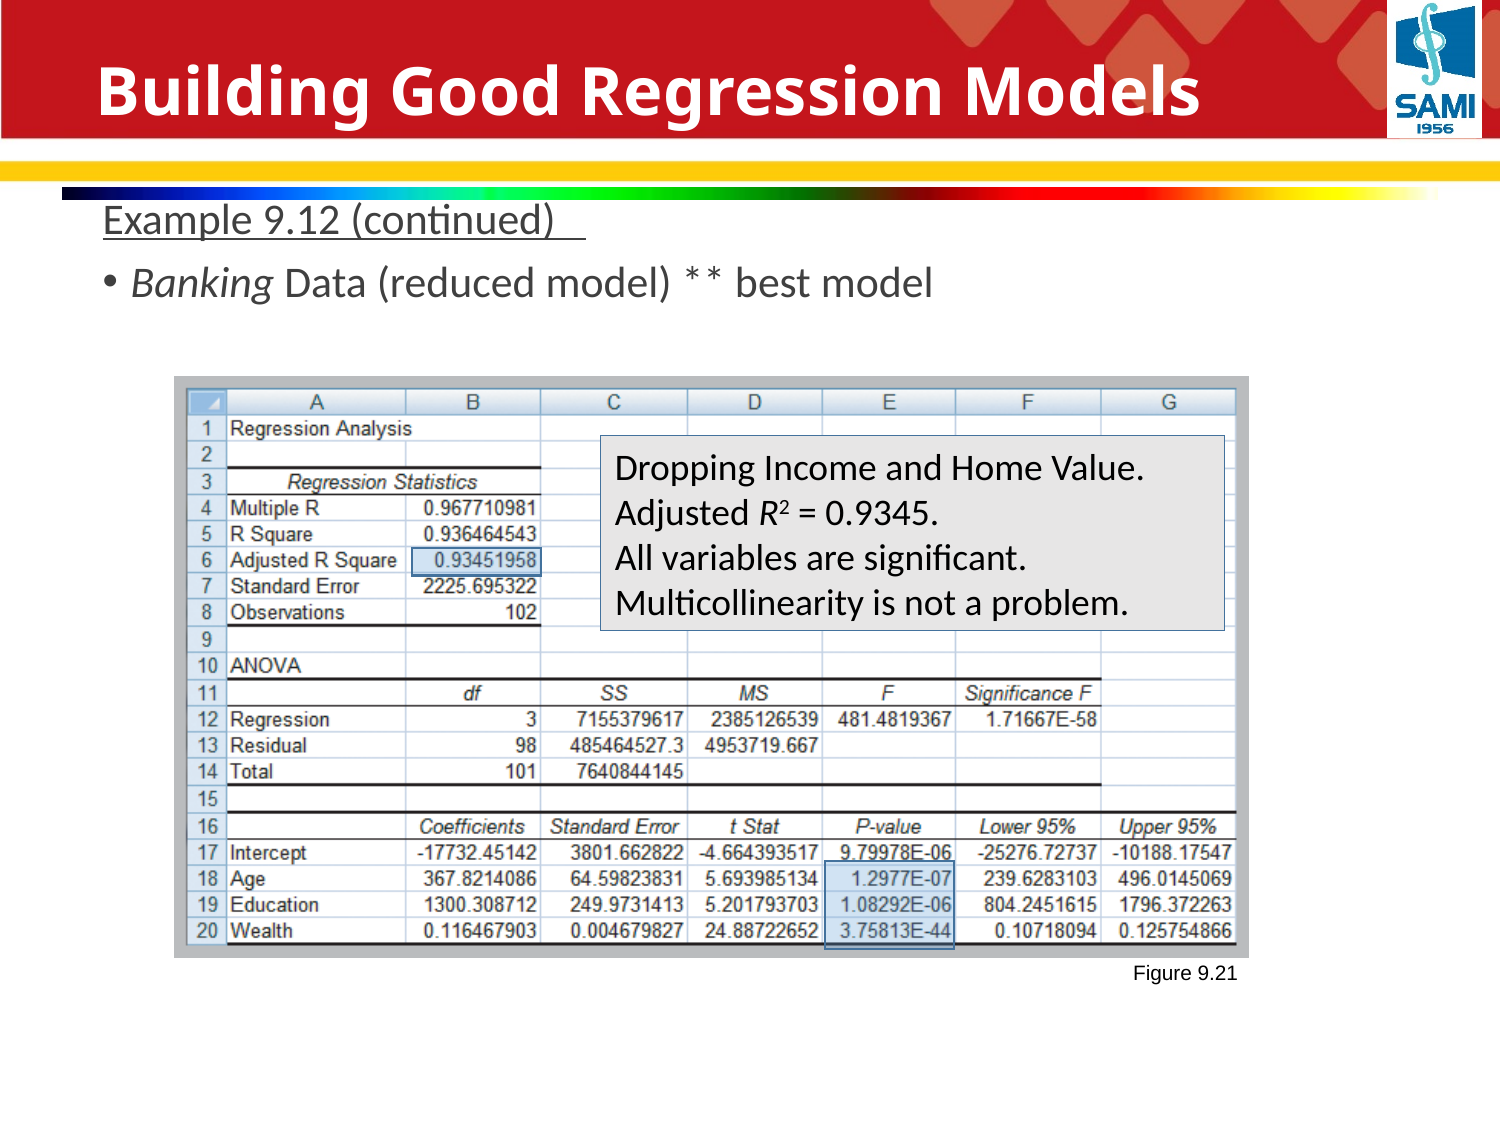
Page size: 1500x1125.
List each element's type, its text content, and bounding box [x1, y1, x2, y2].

list Example 9.12 (continued) Banking Data (reduced model) ** best model [87, 189, 1438, 932]
title Building Good Regression Models [80, 0, 1397, 204]
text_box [174, 376, 1291, 993]
picture [0, 0, 1500, 1125]
